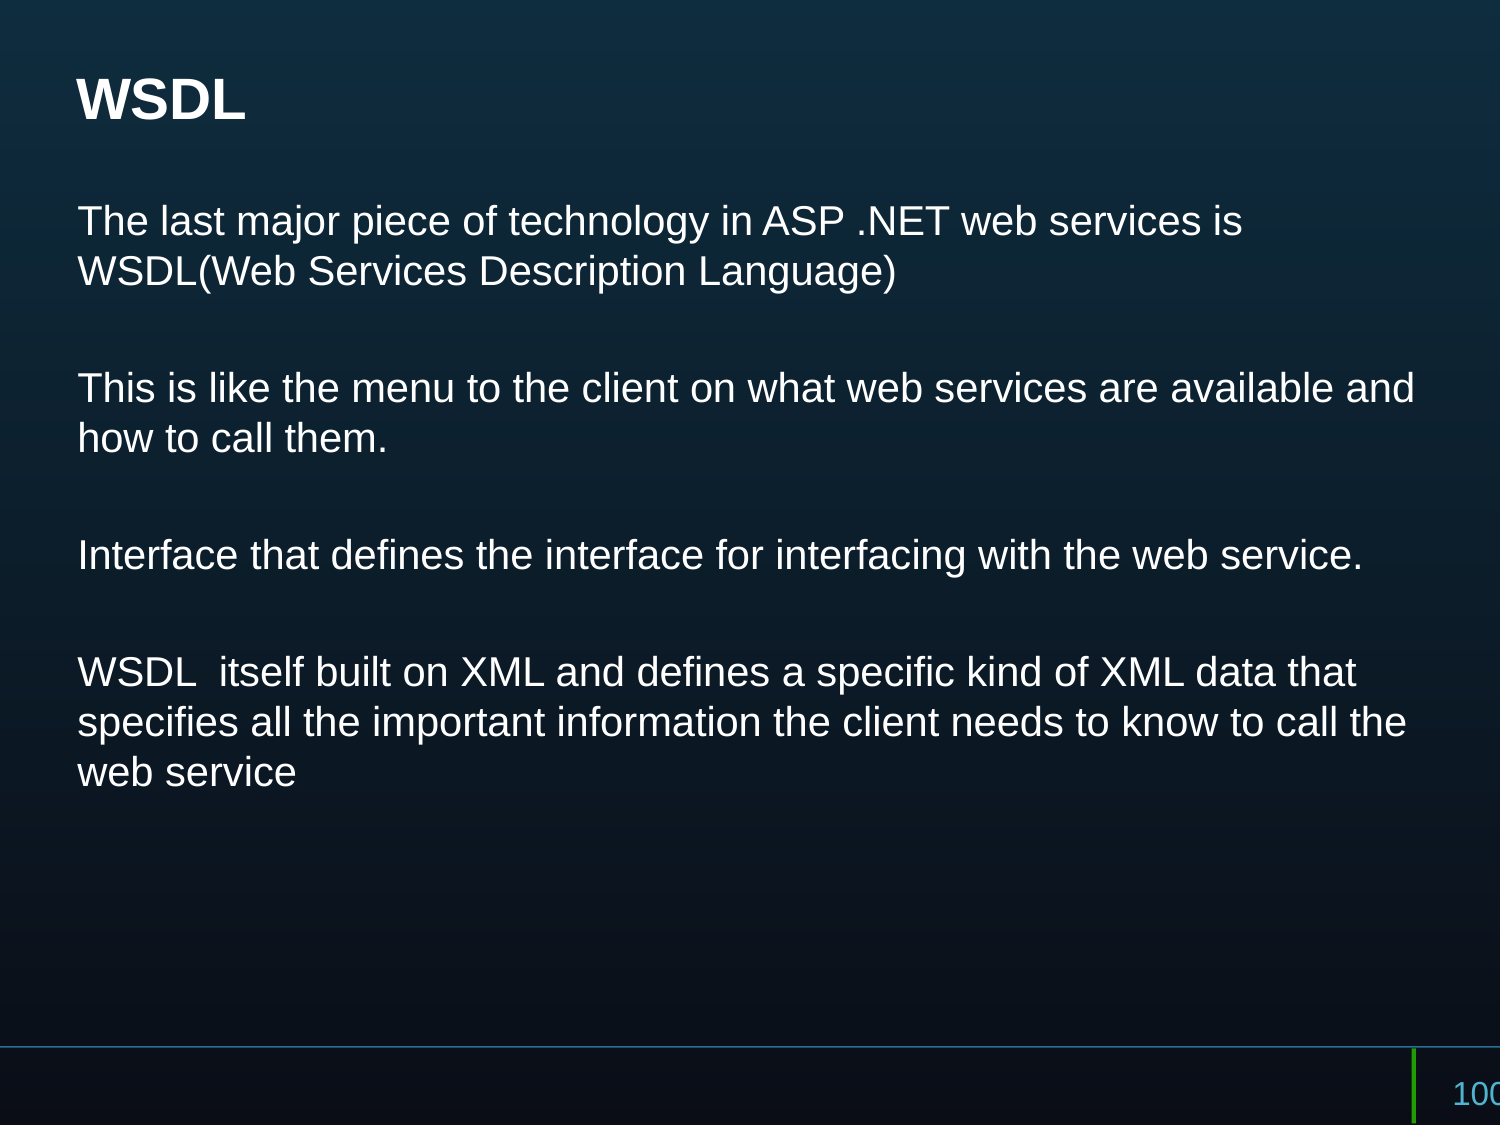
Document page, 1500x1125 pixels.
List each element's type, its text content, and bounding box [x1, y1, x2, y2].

title WSDL [61, 54, 1438, 154]
slide_number 100 [1437, 1065, 1500, 1103]
list The last major piece of technology in ASP .NET web services is WSDL(Web Services Description Language) This is like the menu to the client on what web services are available and how to call them. Interface that defines the interface for interfacing with the web service. WSDL itself built on XML and defines a specific kind of XML data that specifies all the important information the client needs to know to call the web service [62, 186, 1438, 945]
